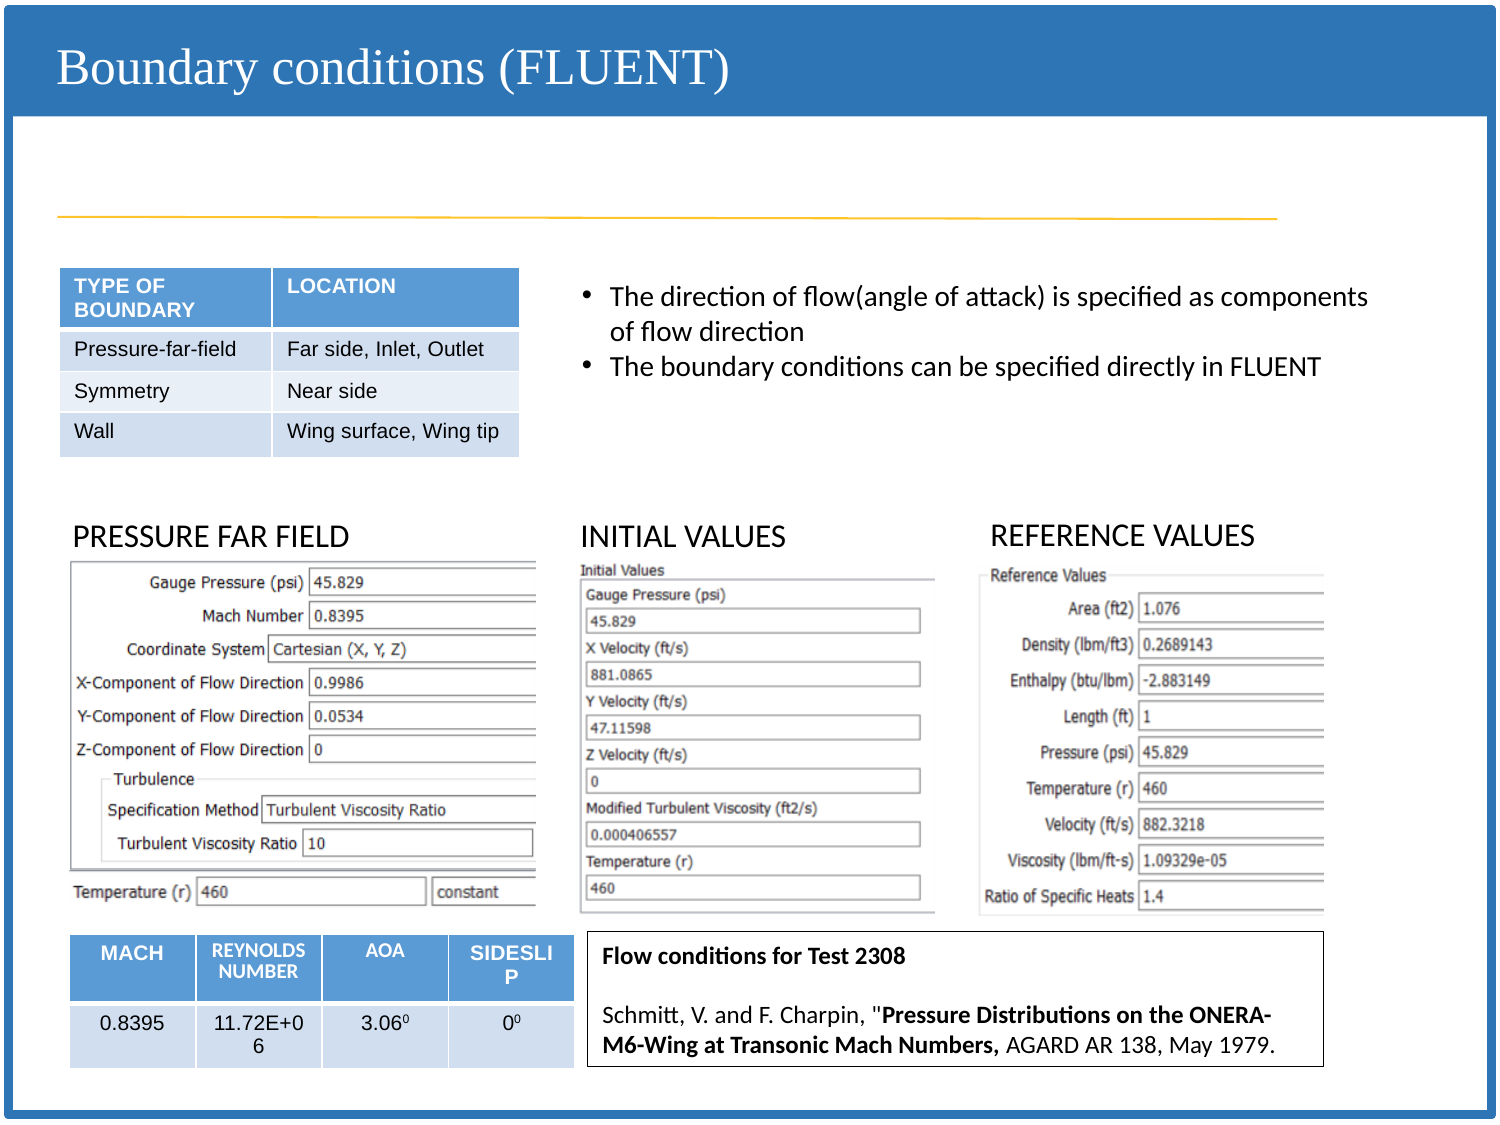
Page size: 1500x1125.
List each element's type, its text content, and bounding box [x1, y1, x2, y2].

table_header AOA [323, 935, 448, 1001]
table_cell Near side [273, 372, 519, 411]
table_header TYPE OF BOUNDARY [60, 268, 271, 327]
title Boundary conditions (FLUENT) [41, 13, 1335, 122]
table_cell Wall [60, 413, 271, 457]
table_header REYNOLDS NUMBER [197, 935, 321, 1001]
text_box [565, 506, 935, 916]
table_cell Wing surface, Wing tip [273, 413, 519, 457]
table_header LOCATION [273, 268, 519, 327]
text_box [57, 506, 536, 911]
table_cell Far side, Inlet, Outlet [273, 332, 519, 371]
table_cell Pressure-far-field [60, 332, 271, 371]
table_cell 0.8395 [70, 1006, 195, 1068]
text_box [975, 505, 1324, 916]
table_cell 3.060 [323, 1006, 448, 1068]
table_header SIDESLIP [449, 935, 574, 1001]
table_header MACH [70, 935, 195, 1001]
text_box Flow conditions for Test 2308 Schmitt, V. and F. Charpin, "Pressure Distributions on the ONERA-M6-Wing at Transonic Mach Numbers, AGARD AR 138, May 1979. [587, 931, 1324, 1067]
table_cell 11.72E+06 [197, 1006, 321, 1068]
text_box The direction of flow(angle of attack) is specified as components of flow direction The boundary conditions can be specified directly in FLUENT [566, 269, 1389, 390]
table_cell 00 [449, 1006, 574, 1068]
table_cell Symmetry [60, 372, 271, 411]
